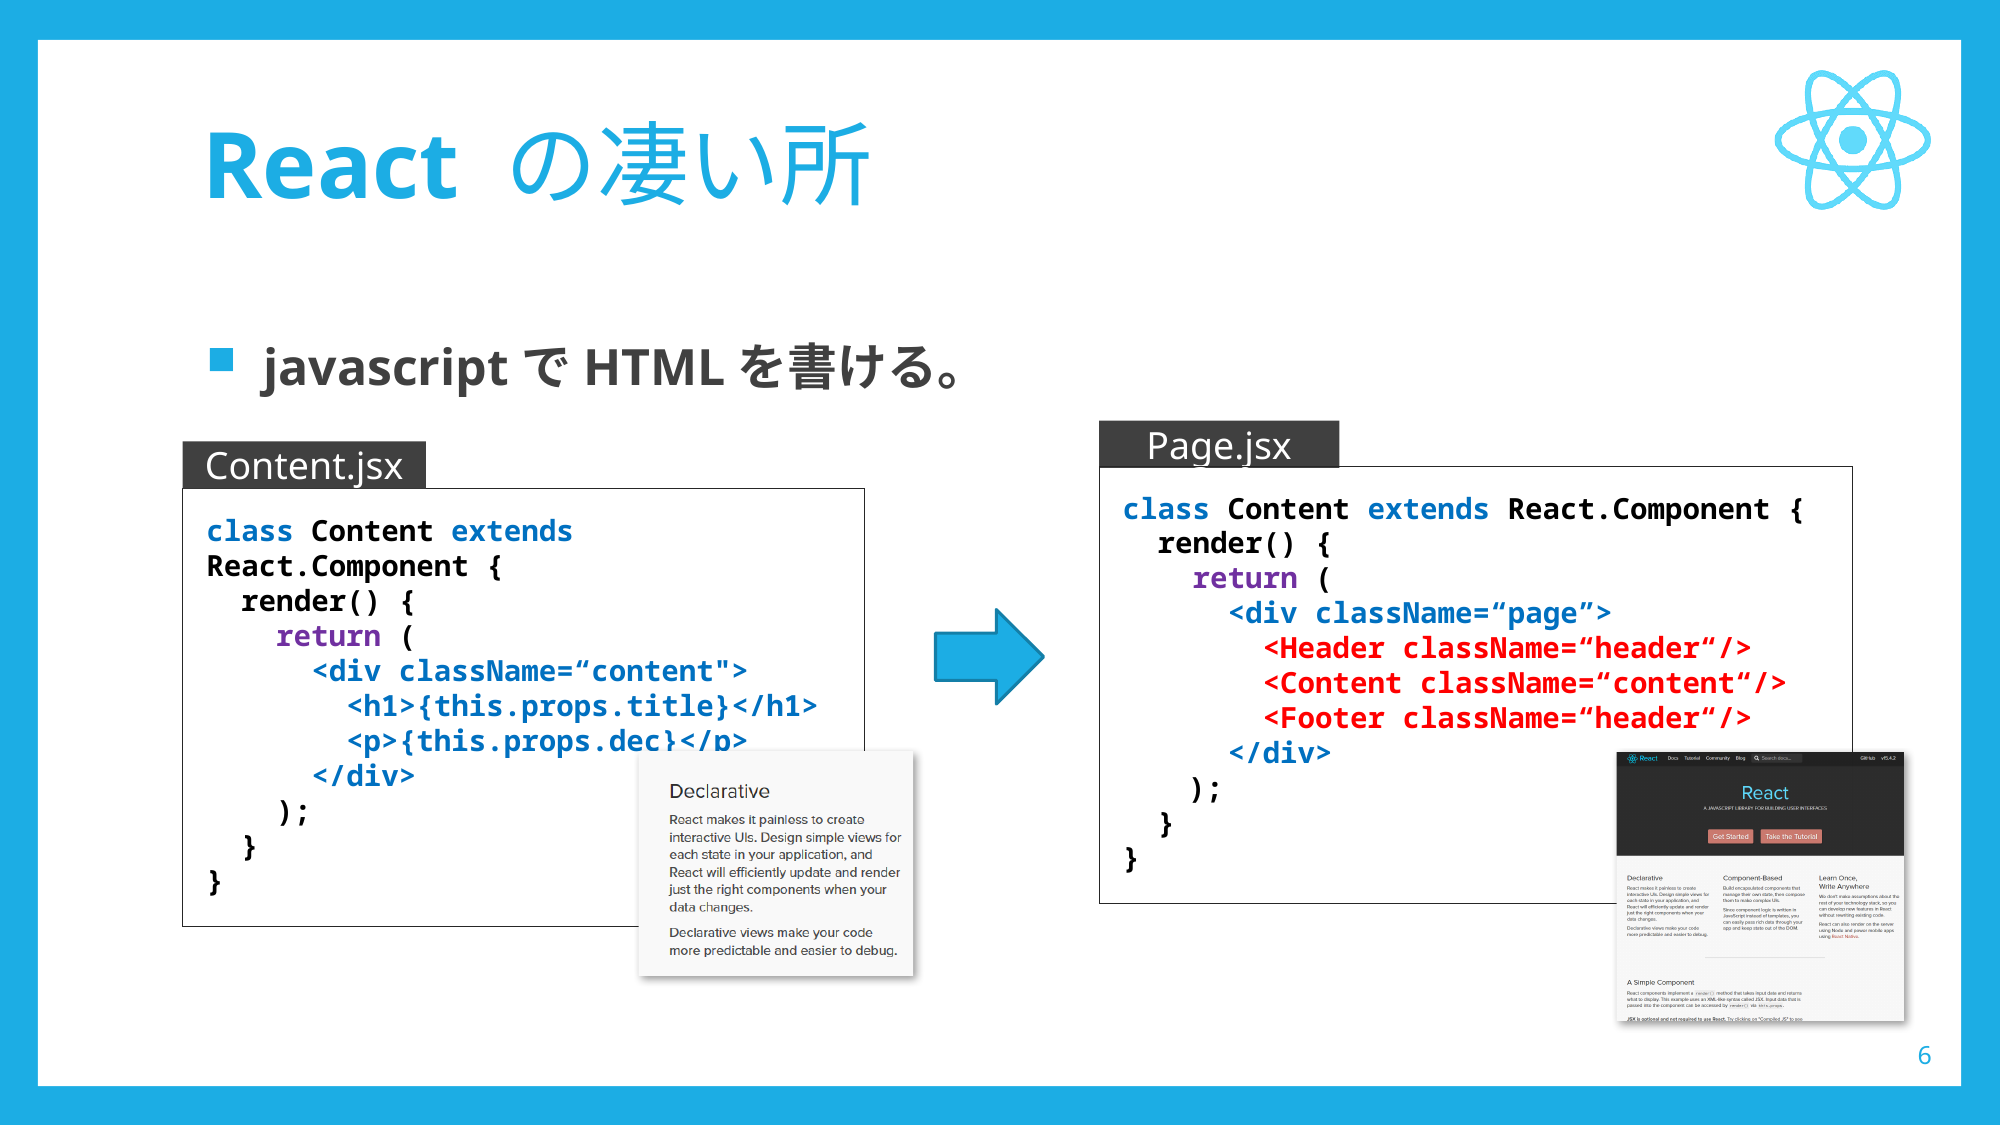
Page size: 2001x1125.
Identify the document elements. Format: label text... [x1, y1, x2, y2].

text_box Content.jsx [181, 440, 427, 490]
text_box class Content extends React.Component { render() { return ( <div className=“content"> <h1>{this.props.title}</h1> <p>{this.props.dec}</p> </div> ); } } [182, 488, 865, 927]
picture [638, 750, 914, 977]
text_box class Content extends React.Component { render() { return ( <div className=“page”> <Header className=“header“/> <Content className=“content“/> <Footer className=“header“/> </div> ); } } [1099, 466, 1853, 904]
text_box Page.jsx [1098, 419, 1341, 469]
title React の凄い所 [187, 57, 1808, 280]
picture [1616, 751, 1905, 1021]
picture [1772, 65, 1934, 214]
list javascriptでHTMLを書ける。 [187, 297, 1808, 1000]
text_box [933, 608, 1045, 706]
slide_number 6 [1667, 1026, 1947, 1087]
